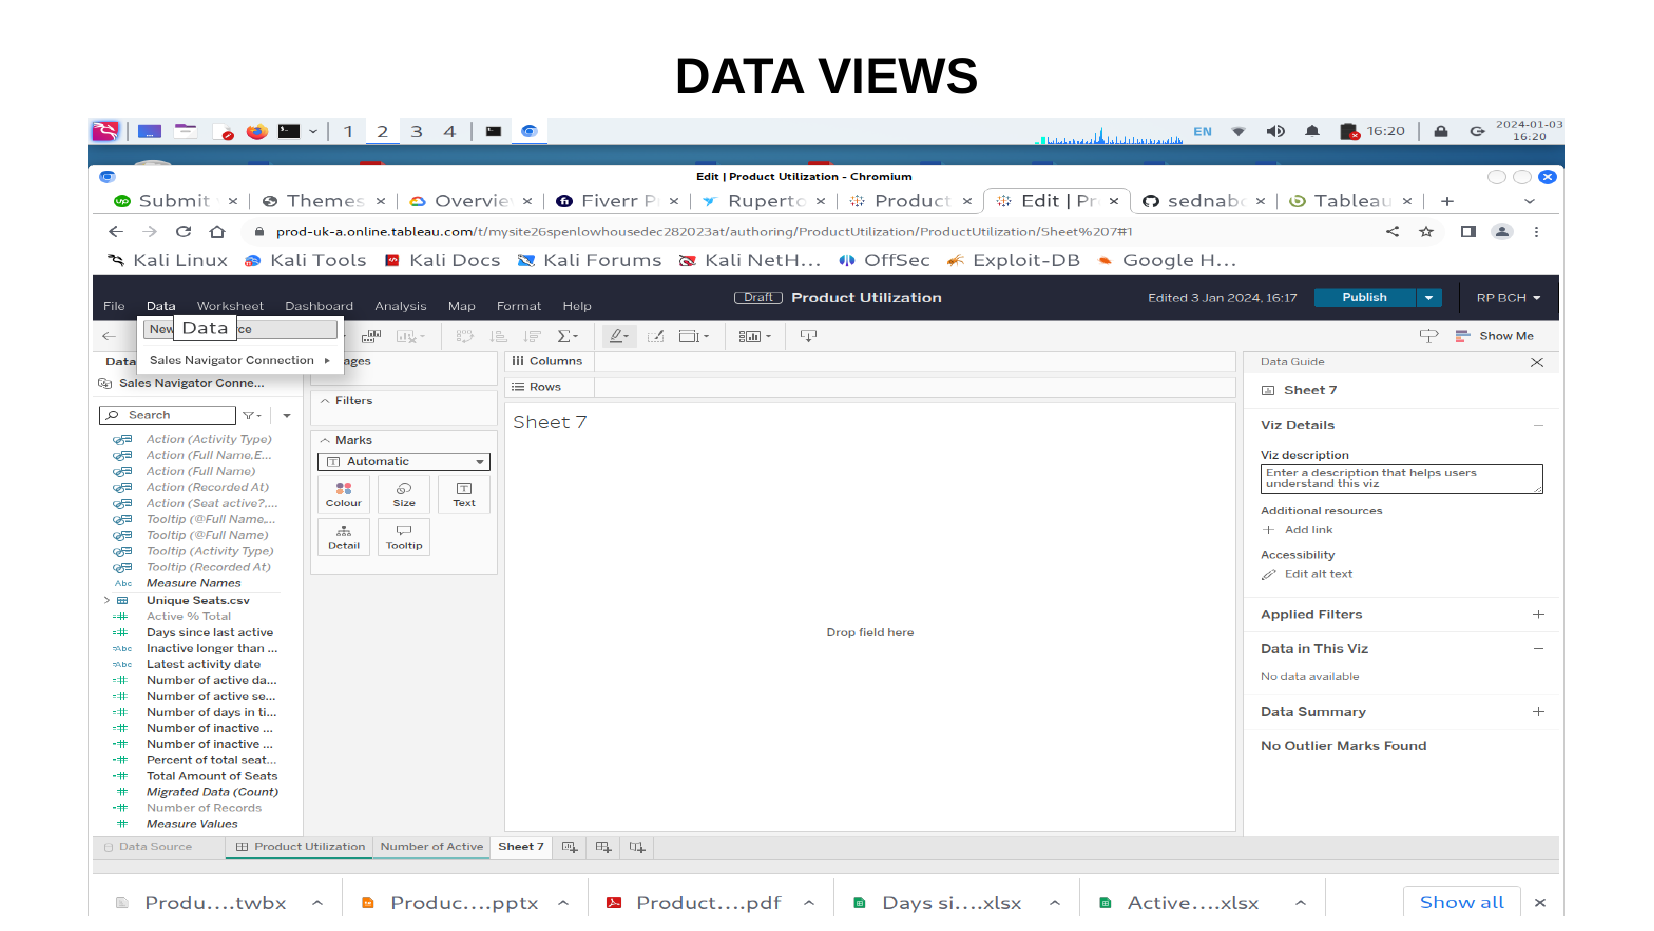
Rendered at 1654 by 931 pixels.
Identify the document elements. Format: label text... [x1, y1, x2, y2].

title DATA VIEWS [88, 29, 1565, 118]
picture [88, 118, 1565, 916]
